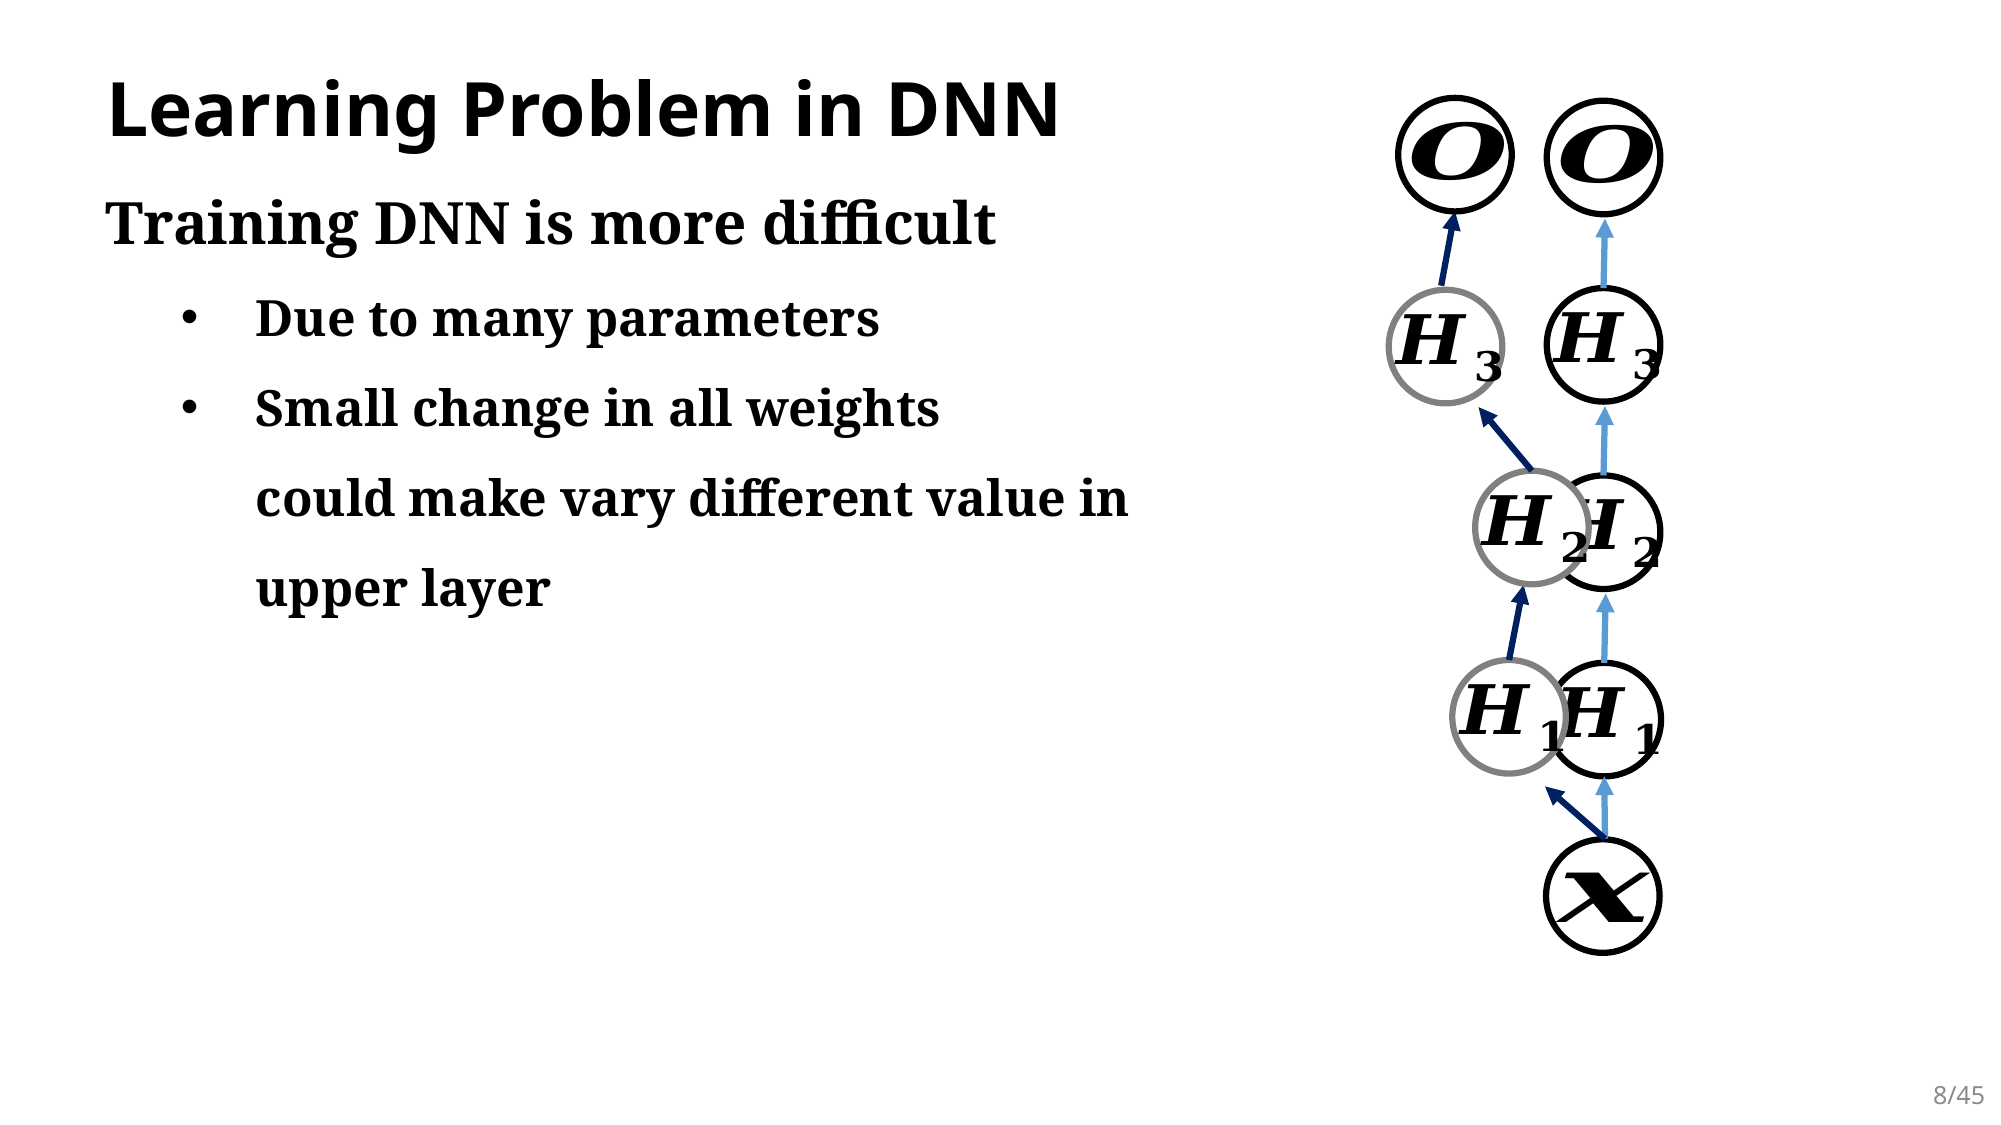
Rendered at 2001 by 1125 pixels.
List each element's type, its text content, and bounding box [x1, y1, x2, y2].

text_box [1452, 659, 1567, 774]
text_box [1388, 289, 1504, 404]
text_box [1398, 97, 1513, 212]
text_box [1547, 662, 1663, 777]
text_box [1544, 786, 1605, 839]
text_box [1546, 406, 1662, 589]
slide_number 8/45 [1550, 1066, 2000, 1125]
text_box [1478, 407, 1532, 471]
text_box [1509, 585, 1524, 660]
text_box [1546, 218, 1662, 402]
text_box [1546, 100, 1662, 215]
title Learning Problem in DNN [91, 64, 1327, 161]
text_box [1546, 838, 1661, 953]
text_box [1441, 212, 1455, 286]
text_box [1475, 470, 1590, 585]
text_box Training DNN is more difficult Due to many parameters Small change in all weights could make vary different value in upper layer [91, 179, 1179, 624]
